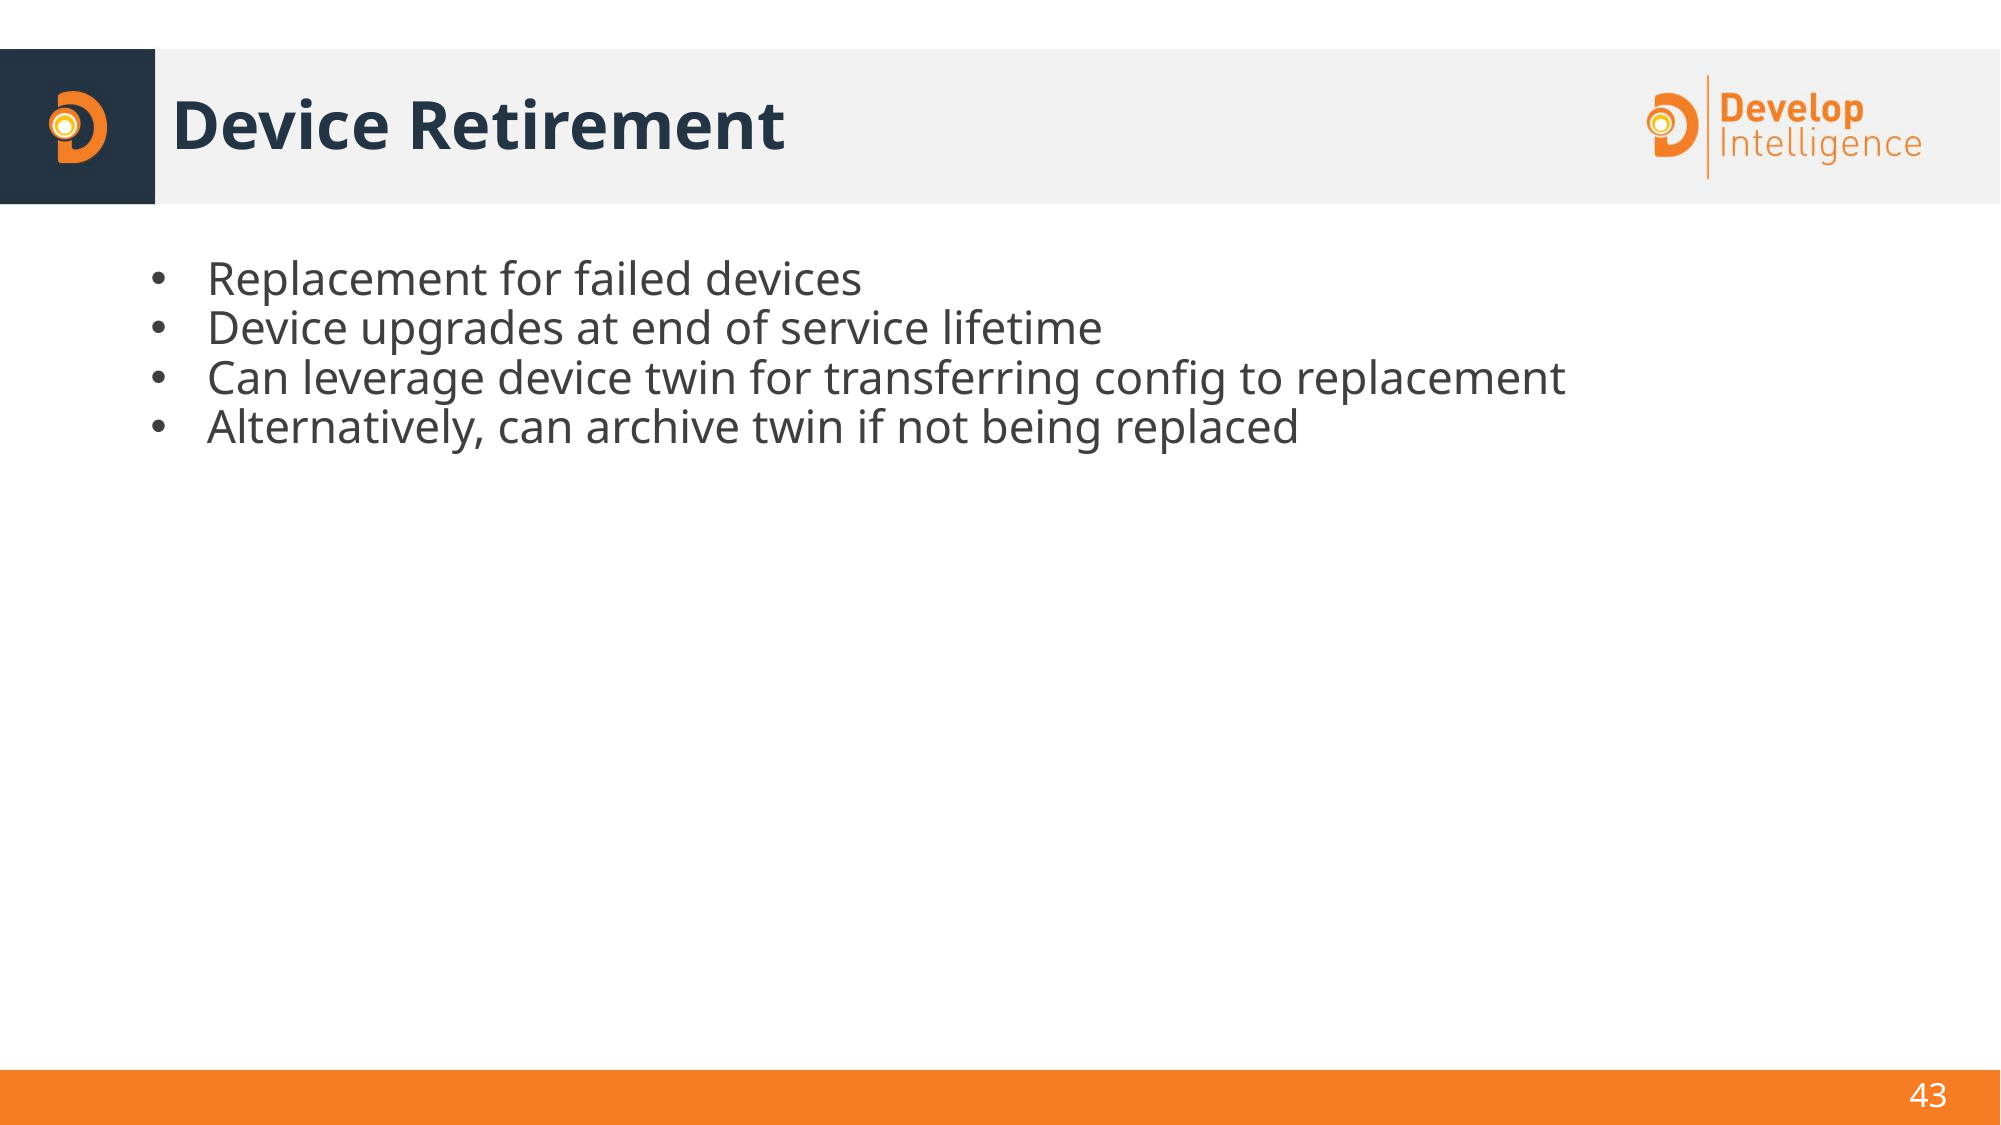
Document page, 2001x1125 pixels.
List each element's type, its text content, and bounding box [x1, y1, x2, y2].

title Device Retirement [156, 53, 1999, 203]
picture [0, 0, 2001, 1125]
slide_number 43 [1860, 1072, 1998, 1122]
list Replacement for failed devices Device upgrades at end of service lifetime Can leverage device twin for transferring config to replacement Alternatively, can archive twin if not being replaced [135, 248, 1941, 1016]
